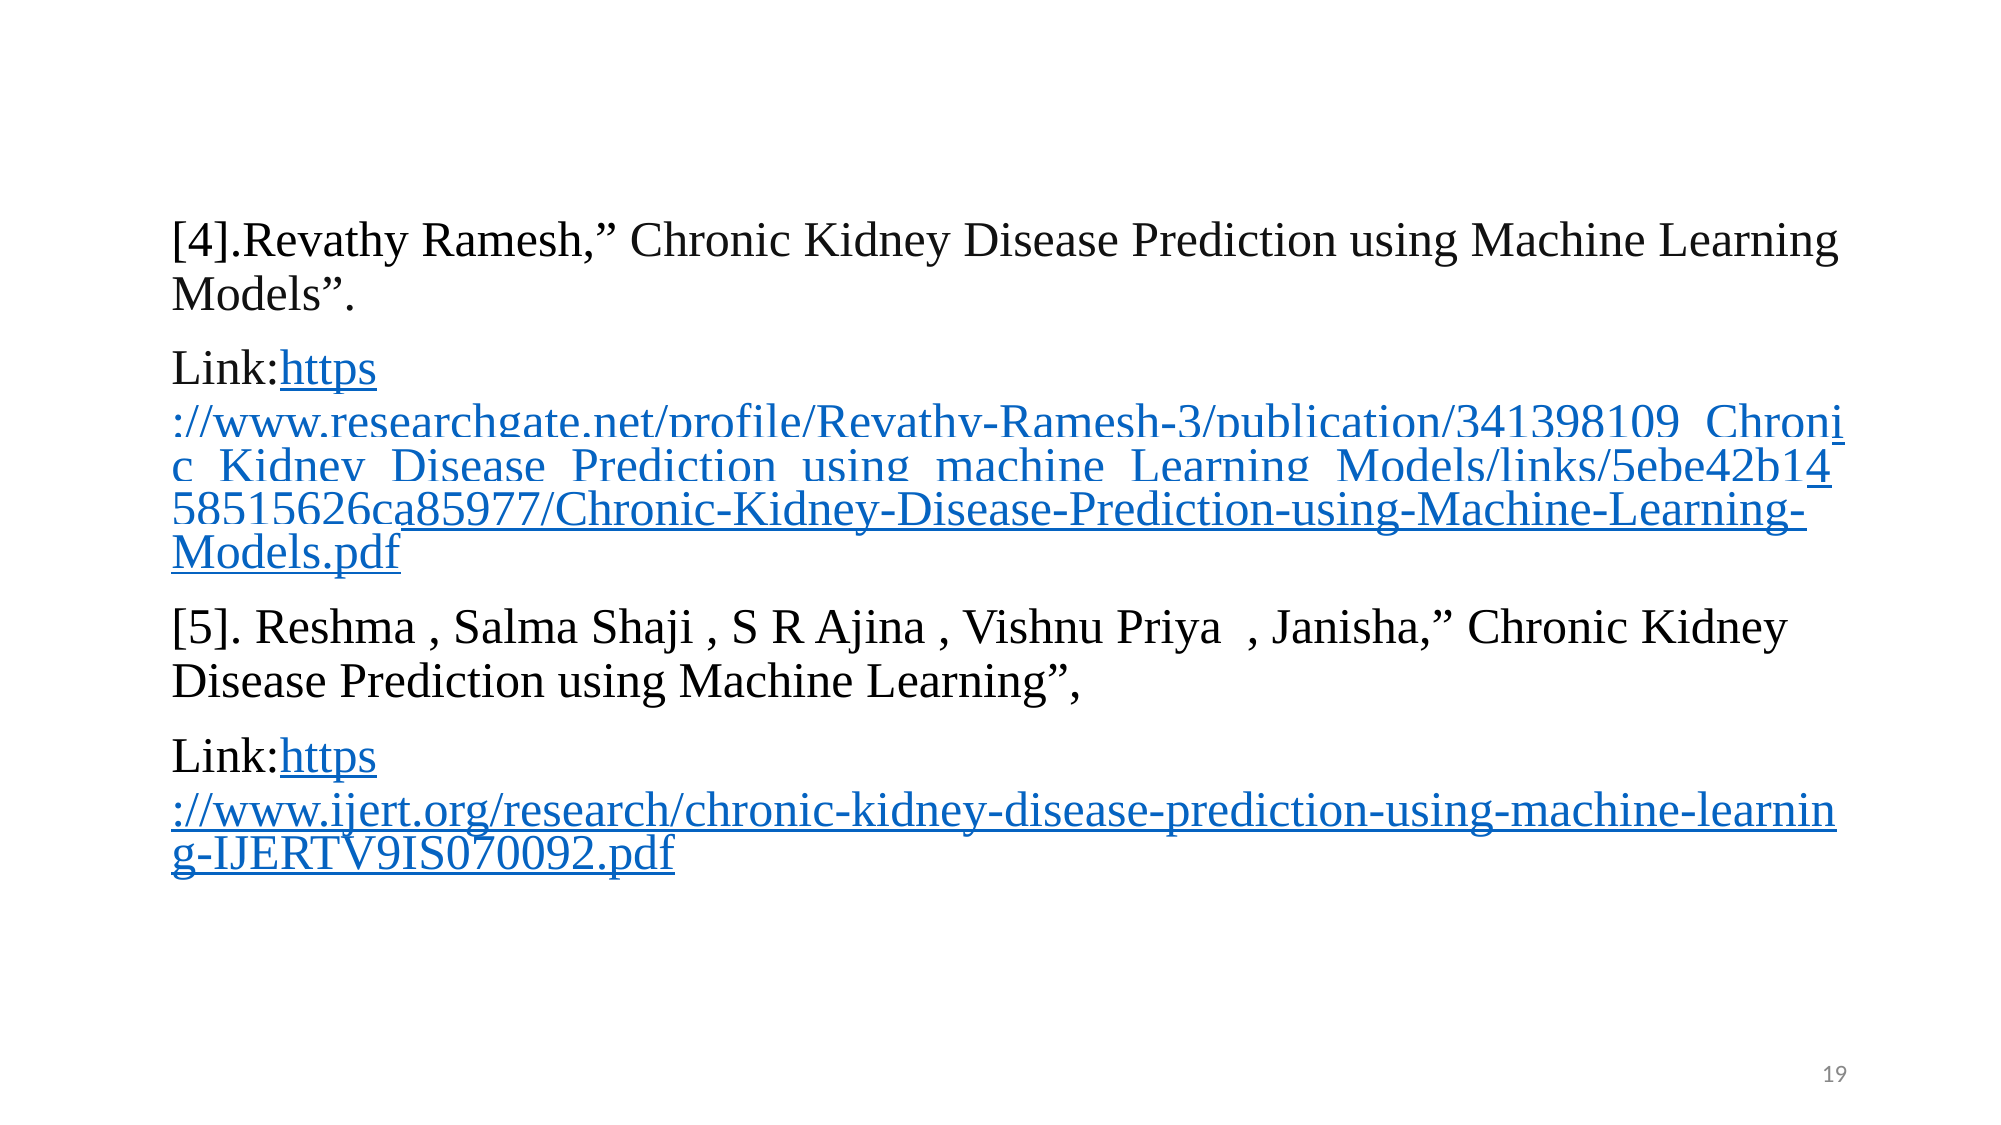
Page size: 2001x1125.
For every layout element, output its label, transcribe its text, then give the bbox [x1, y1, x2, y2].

list [4].Revathy Ramesh,” Chronic Kidney Disease Prediction using Machine Learning Models”. Link:https://www.researchgate.net/profile/Revathy-Ramesh-3/publication/341398109_Chronic_Kidney_Disease_Prediction_using_machine_Learning_Models/links/5ebe42b1458515626ca85977/Chronic-Kidney-Disease-Prediction-using-Machine-Learning-Models.pdf [5]. Reshma , Salma Shaji , S R Ajina , Vishnu Priya , Janisha,” Chronic Kidney Disease Prediction using Machine Learning”, Link:https://www.ijert.org/research/chronic-kidney-disease-prediction-using-machine-learning-IJERTV9IS070092.pdf [137, 205, 1863, 920]
slide_number 19 [1412, 1042, 1863, 1103]
